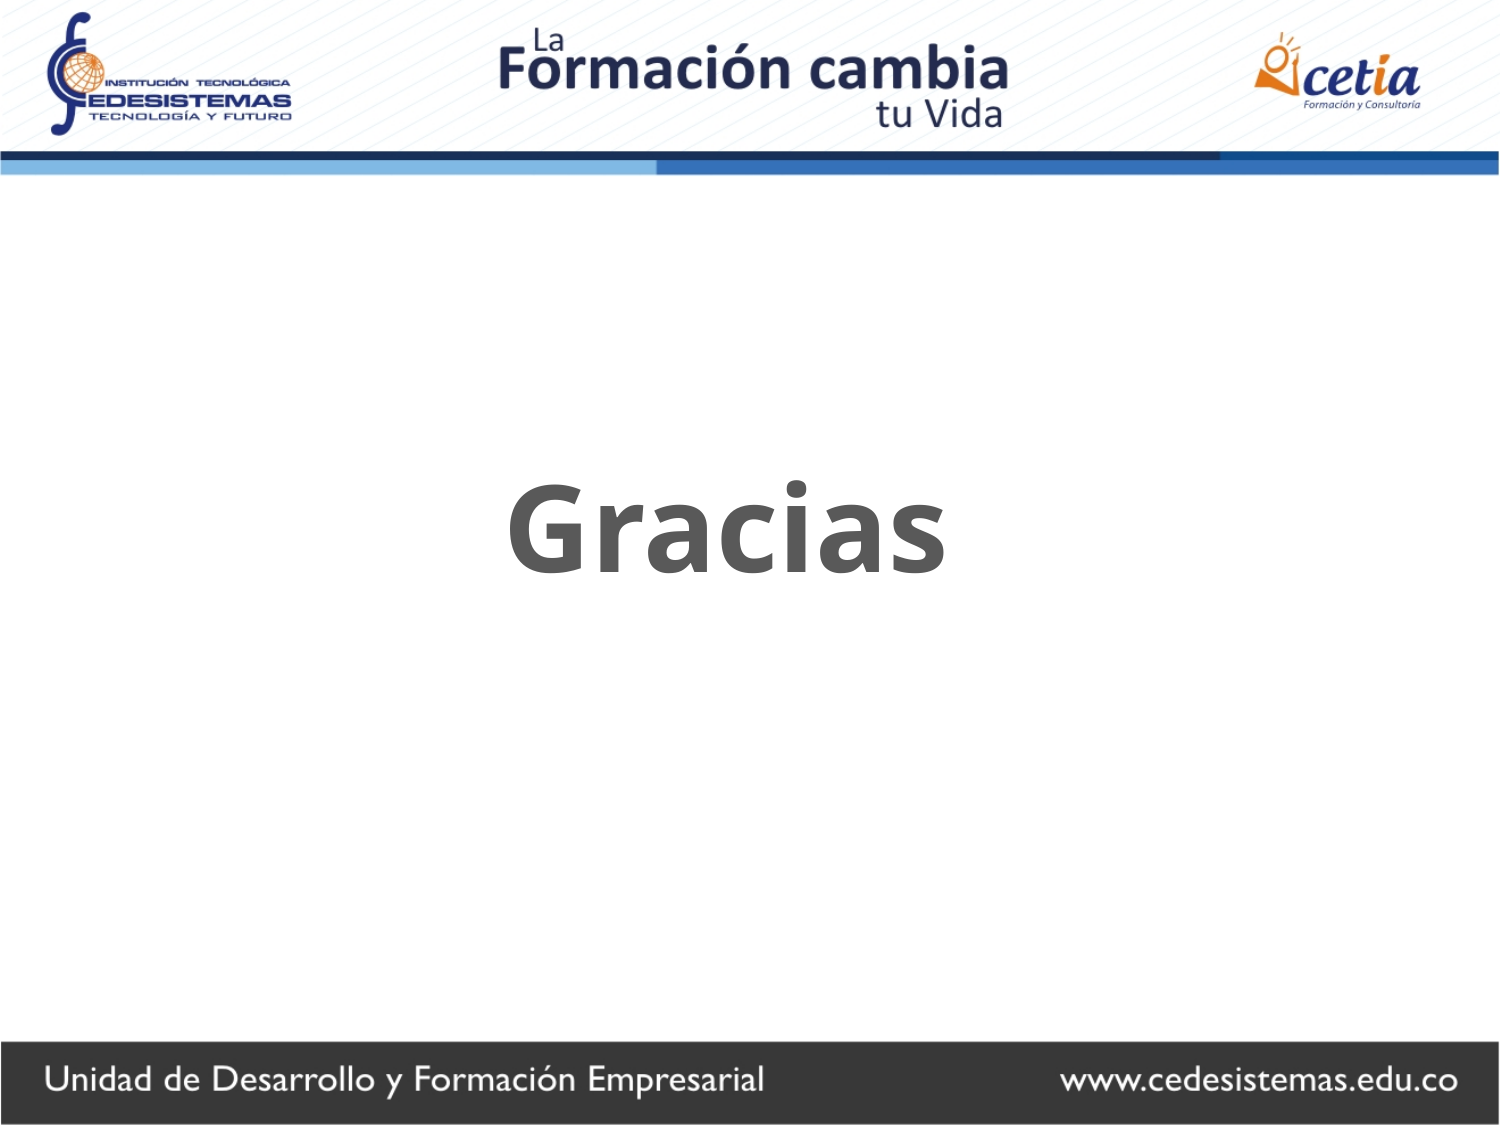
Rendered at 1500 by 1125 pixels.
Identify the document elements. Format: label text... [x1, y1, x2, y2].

picture [0, 0, 1500, 1125]
text_box Gracias [200, 444, 1252, 587]
